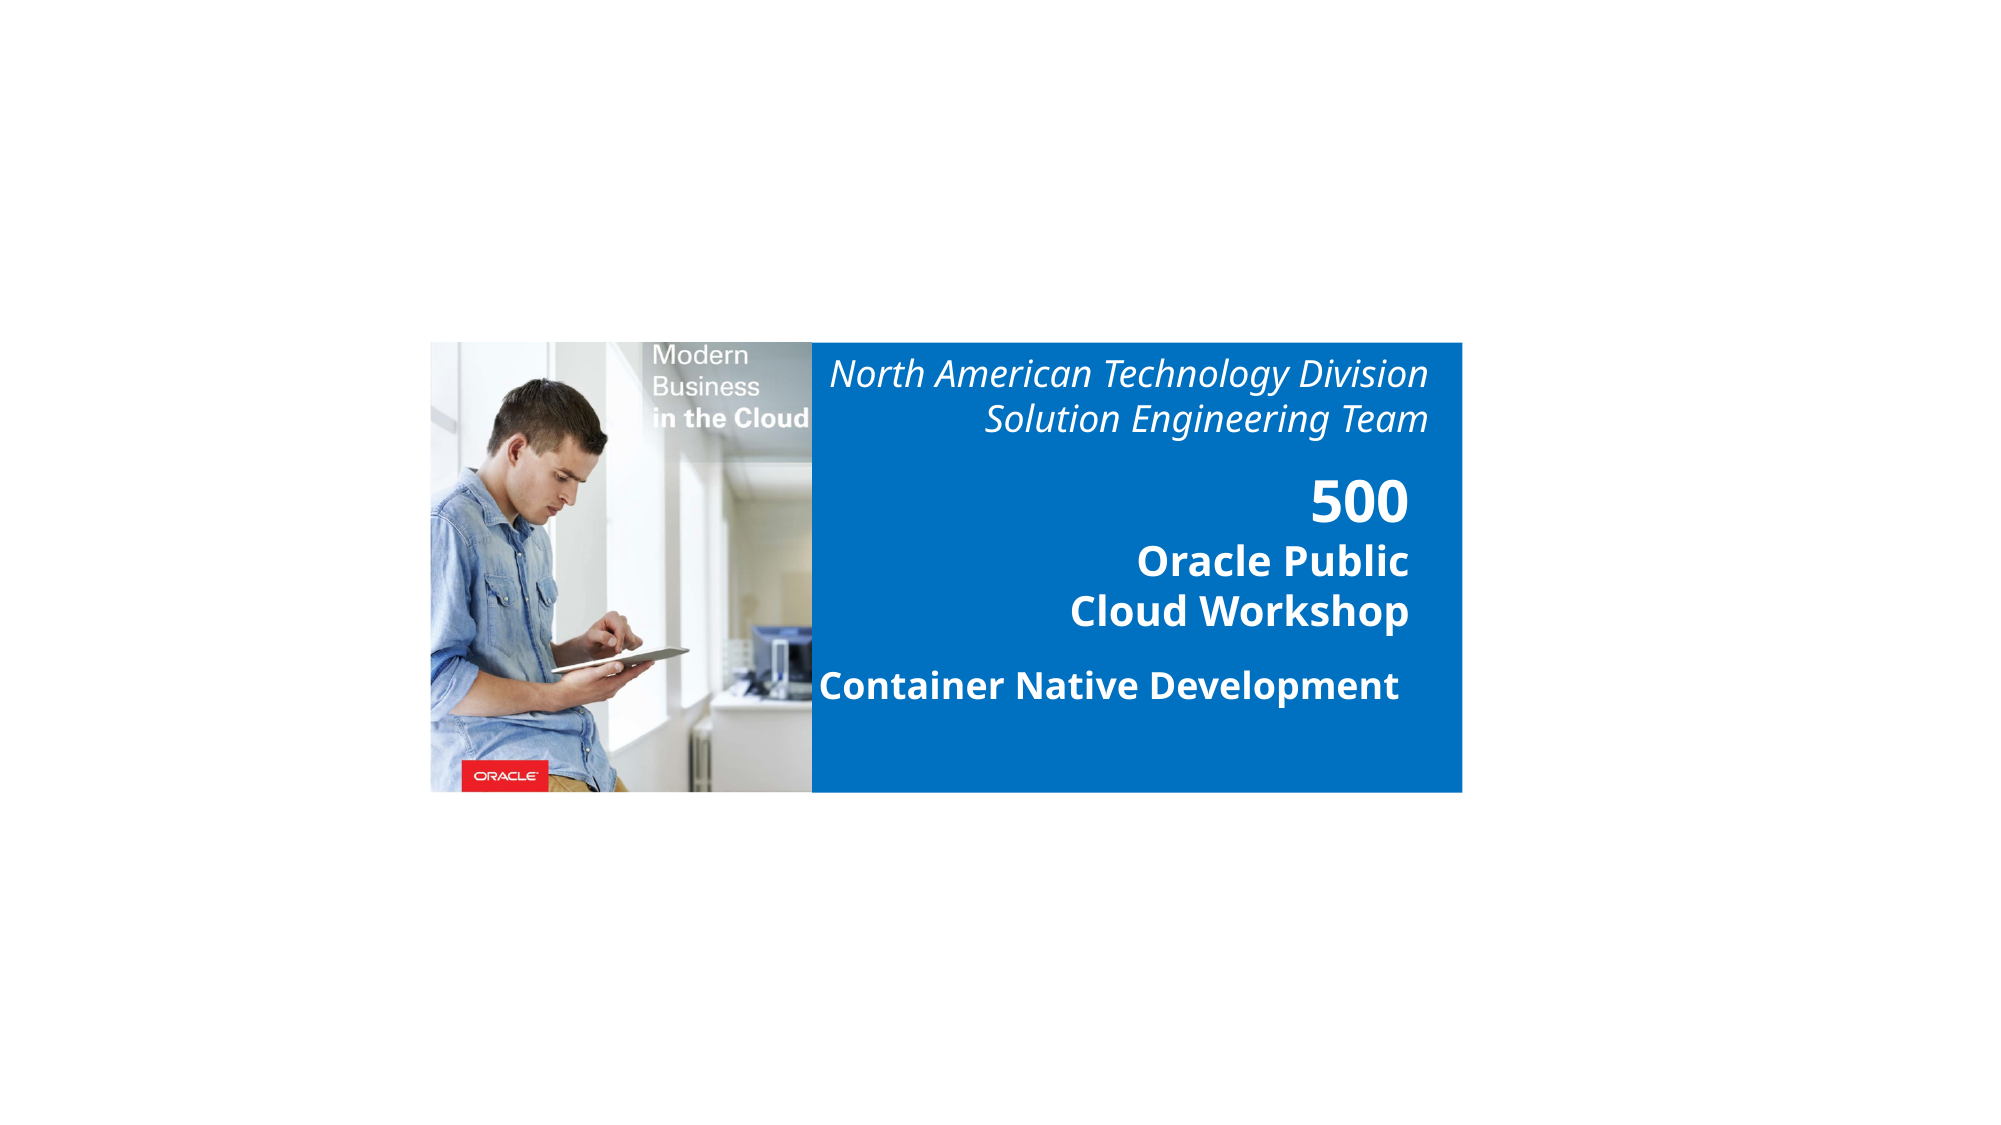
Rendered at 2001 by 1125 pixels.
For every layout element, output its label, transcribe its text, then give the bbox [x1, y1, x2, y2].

text_box Container Native Development [812, 655, 1416, 760]
text_box [428, 342, 1463, 794]
text_box 500 Oracle Public Cloud Workshop [1054, 456, 1425, 642]
text_box North American Technology Division Solution Engineering Team [814, 342, 1445, 448]
picture [429, 342, 812, 793]
